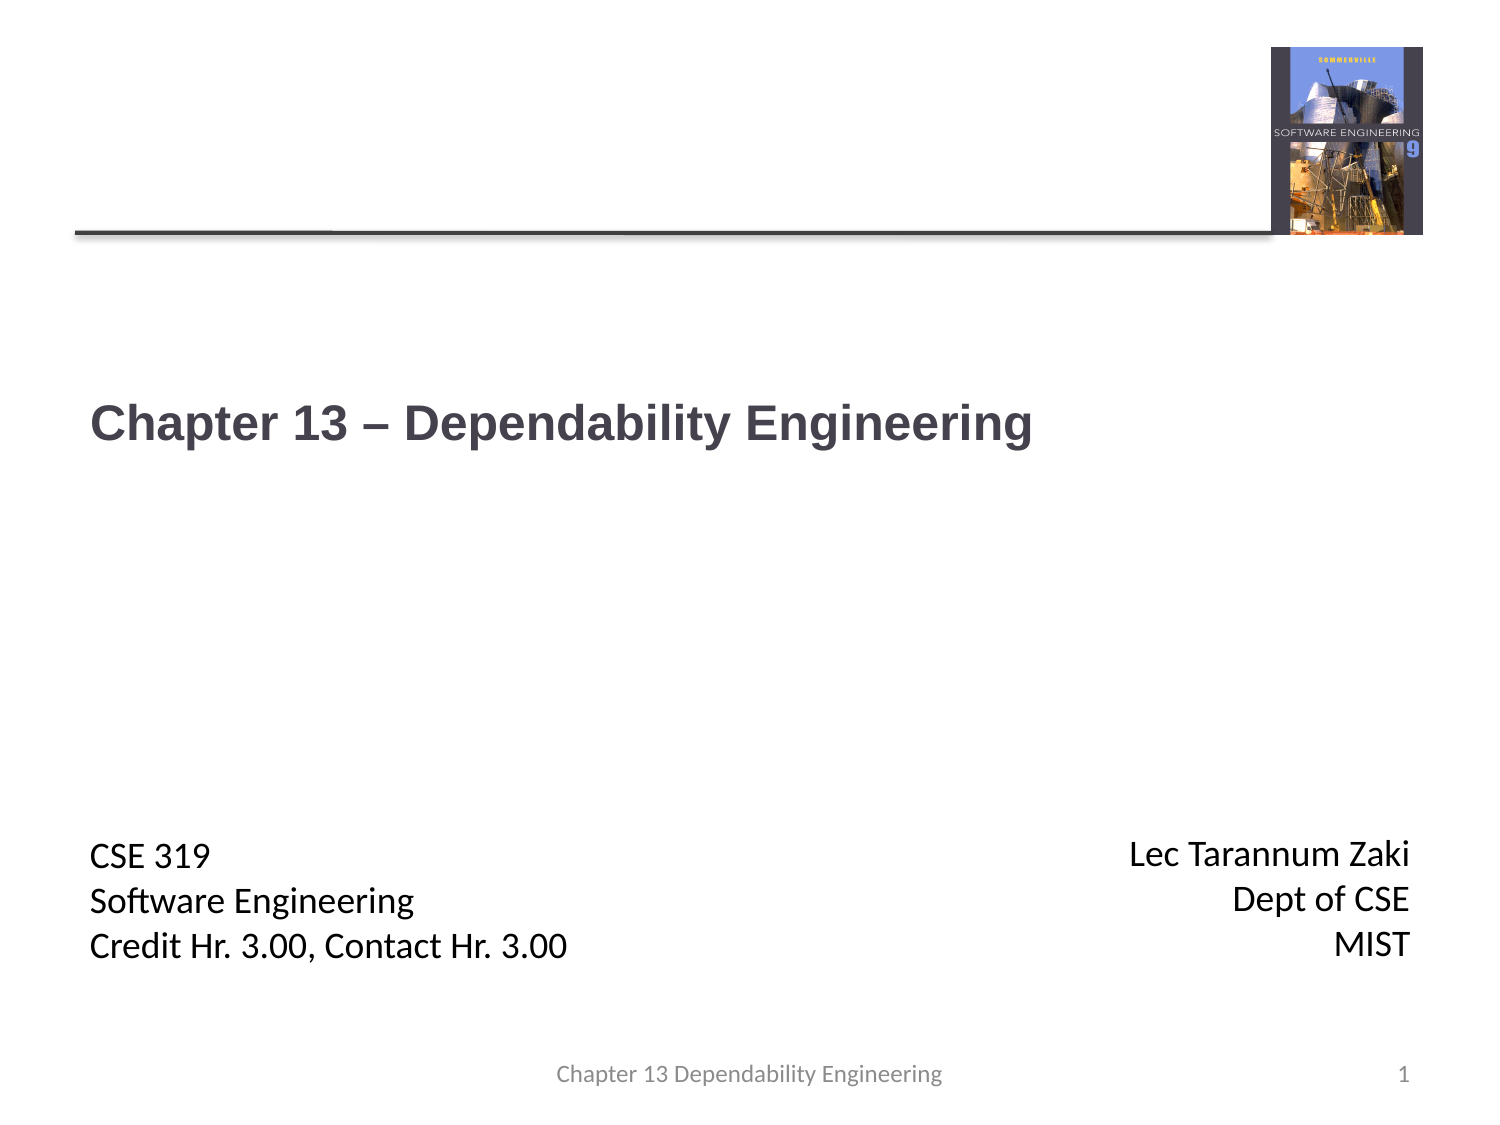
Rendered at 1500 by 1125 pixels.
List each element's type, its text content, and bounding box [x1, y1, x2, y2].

slide_number 1 [1074, 1042, 1425, 1103]
text_box CSE 319 Software Engineering Credit Hr. 3.00, Contact Hr. 3.00 [74, 823, 678, 974]
text_box Lec Tarannum Zaki Dept of CSE MIST [911, 821, 1425, 971]
picture [1271, 47, 1423, 235]
text_box Chapter 13 – Dependability Engineering [75, 327, 1272, 515]
footer Chapter 13 Dependability Engineering [512, 1042, 988, 1103]
